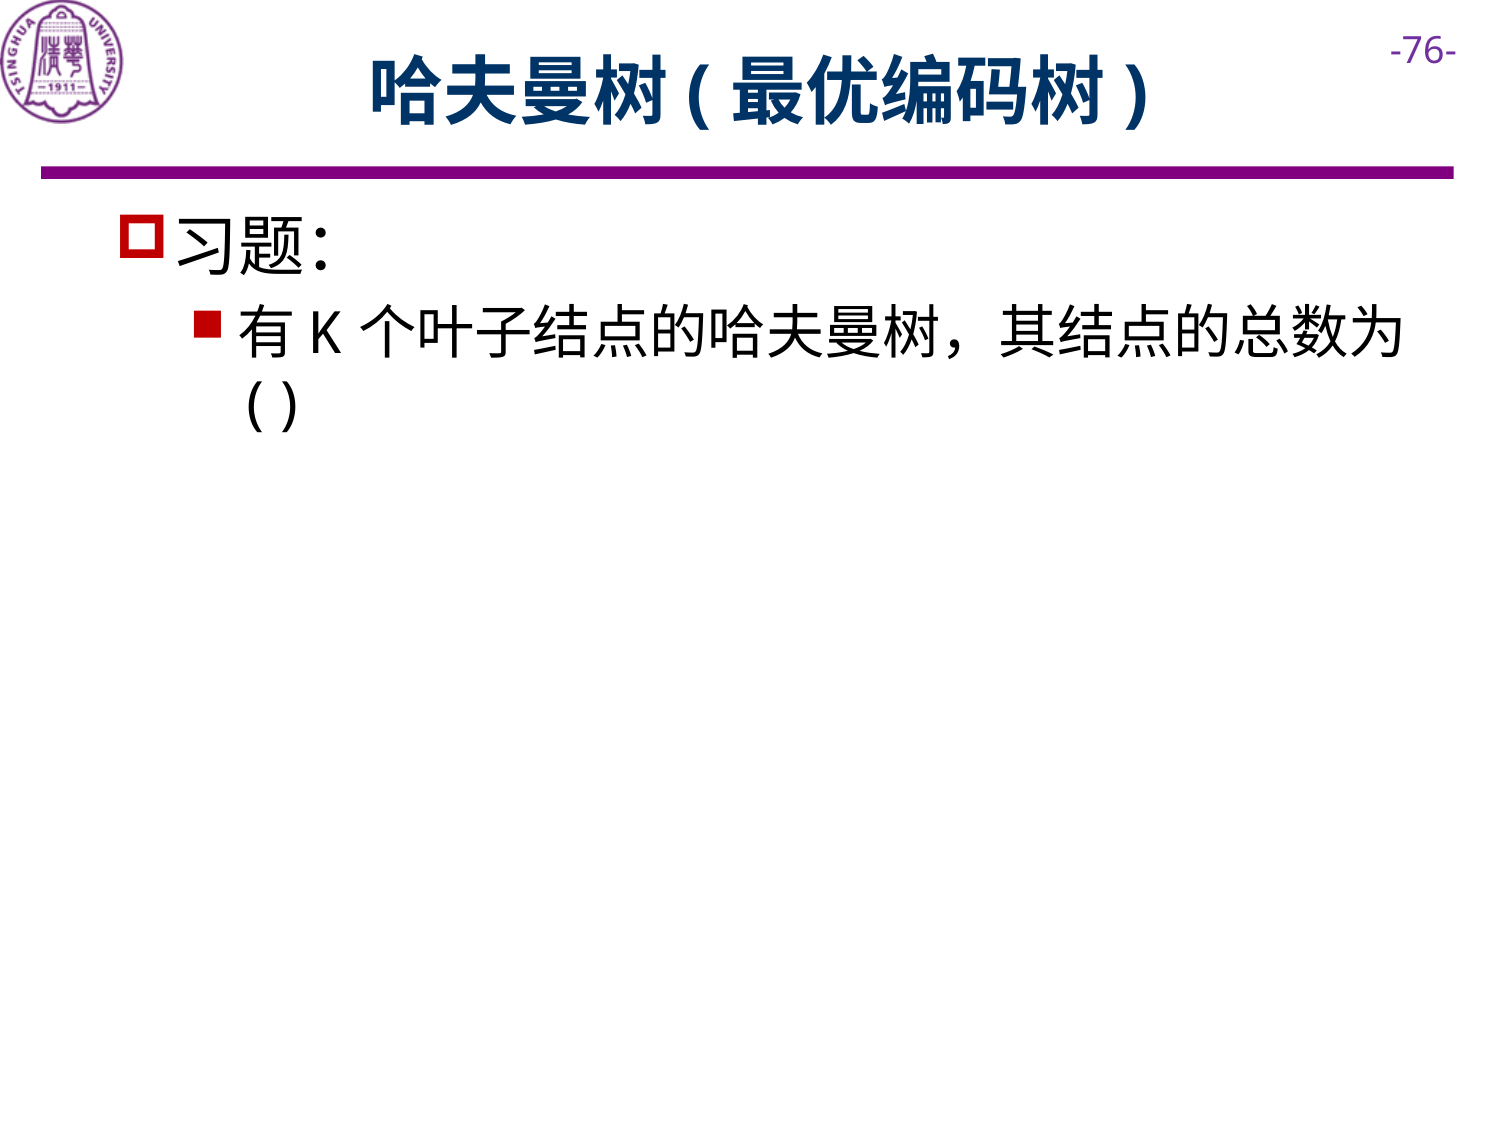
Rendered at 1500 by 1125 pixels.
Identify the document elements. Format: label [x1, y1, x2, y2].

picture [0, 0, 124, 124]
title [135, 13, 1383, 165]
list [100, 196, 1436, 1012]
